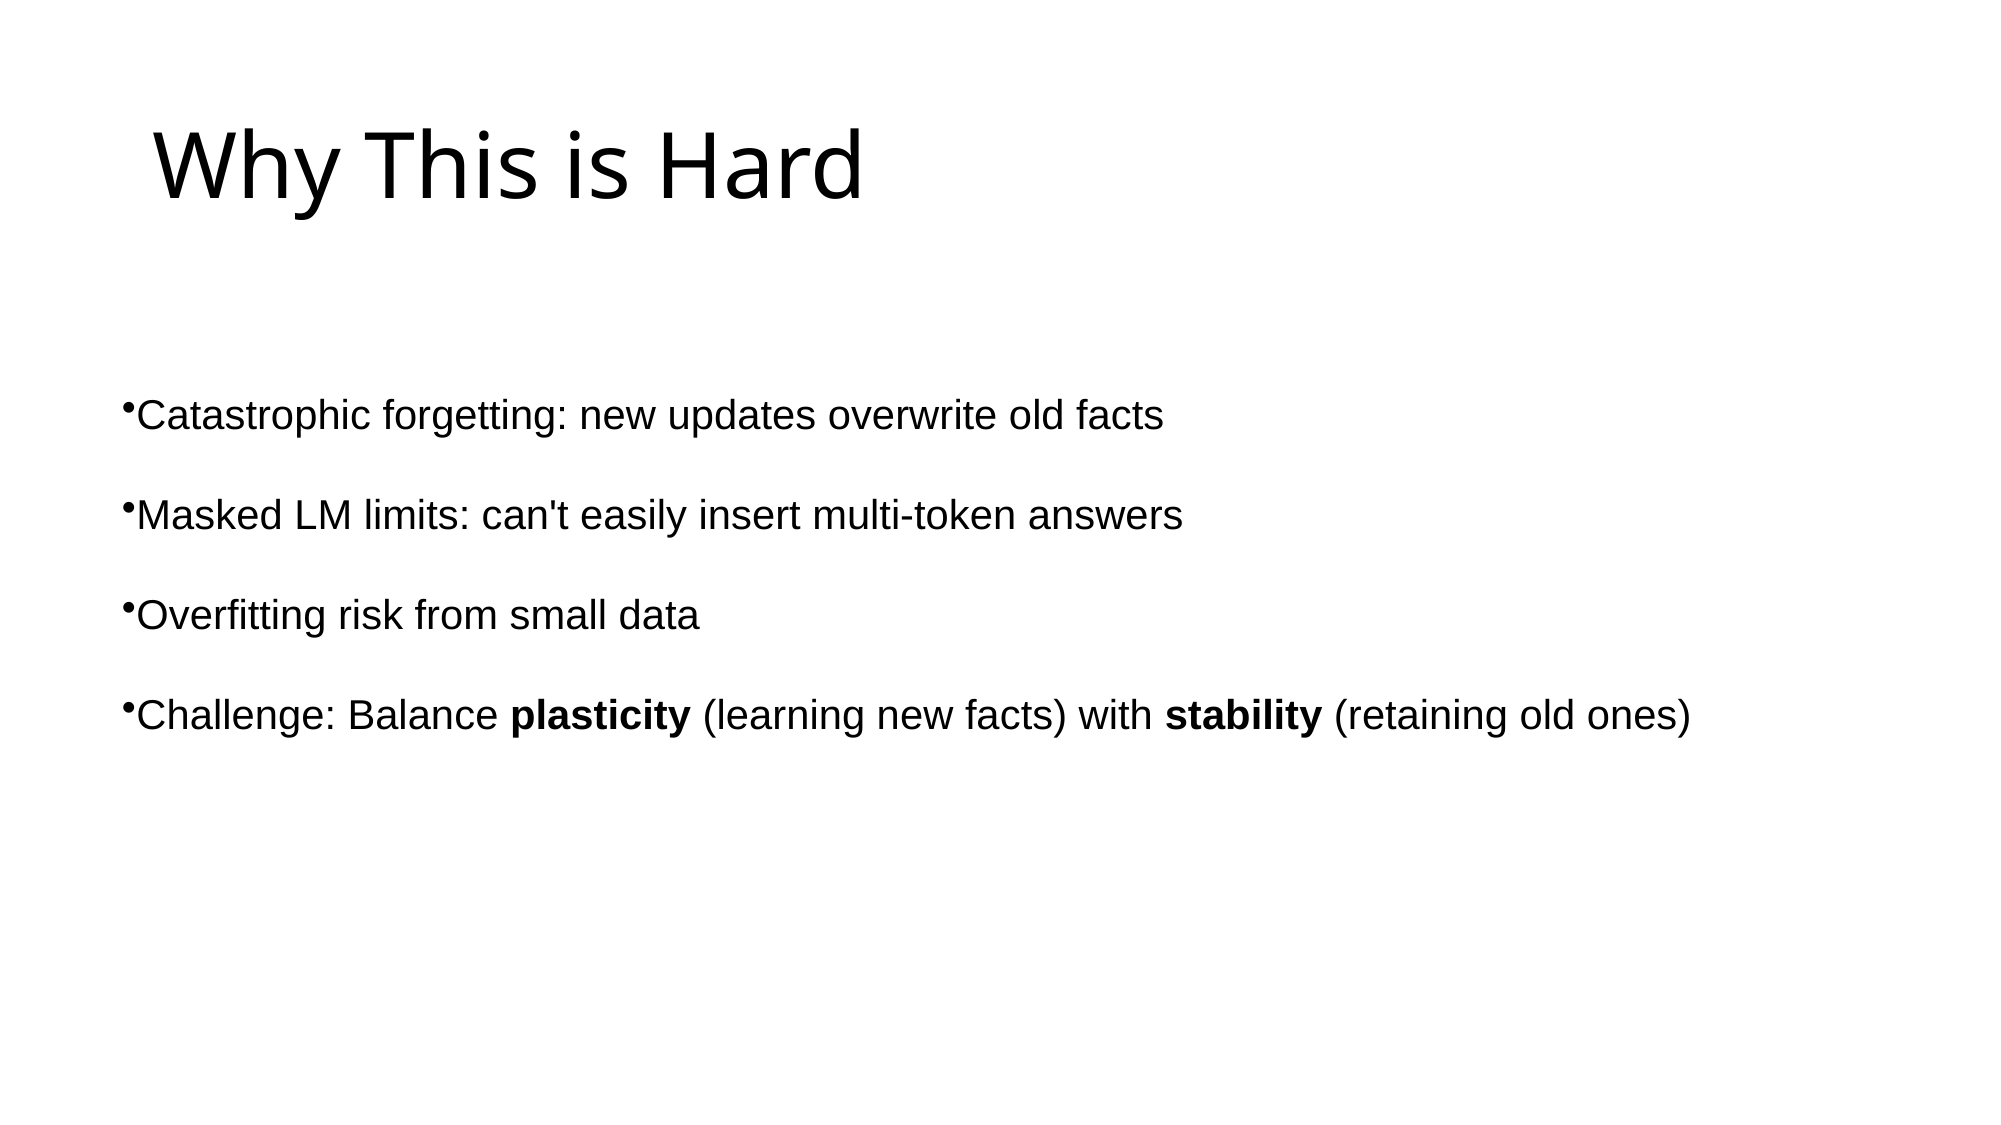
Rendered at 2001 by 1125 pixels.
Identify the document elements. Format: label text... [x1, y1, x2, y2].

list Catastrophic forgetting: new updates overwrite old facts Masked LM limits: can't easily insert multi-token answers Overfitting risk from small data Challenge: Balance plasticity (learning new facts) with stability (retaining old ones) [106, 236, 1718, 889]
title Why This is Hard [137, 59, 1863, 278]
